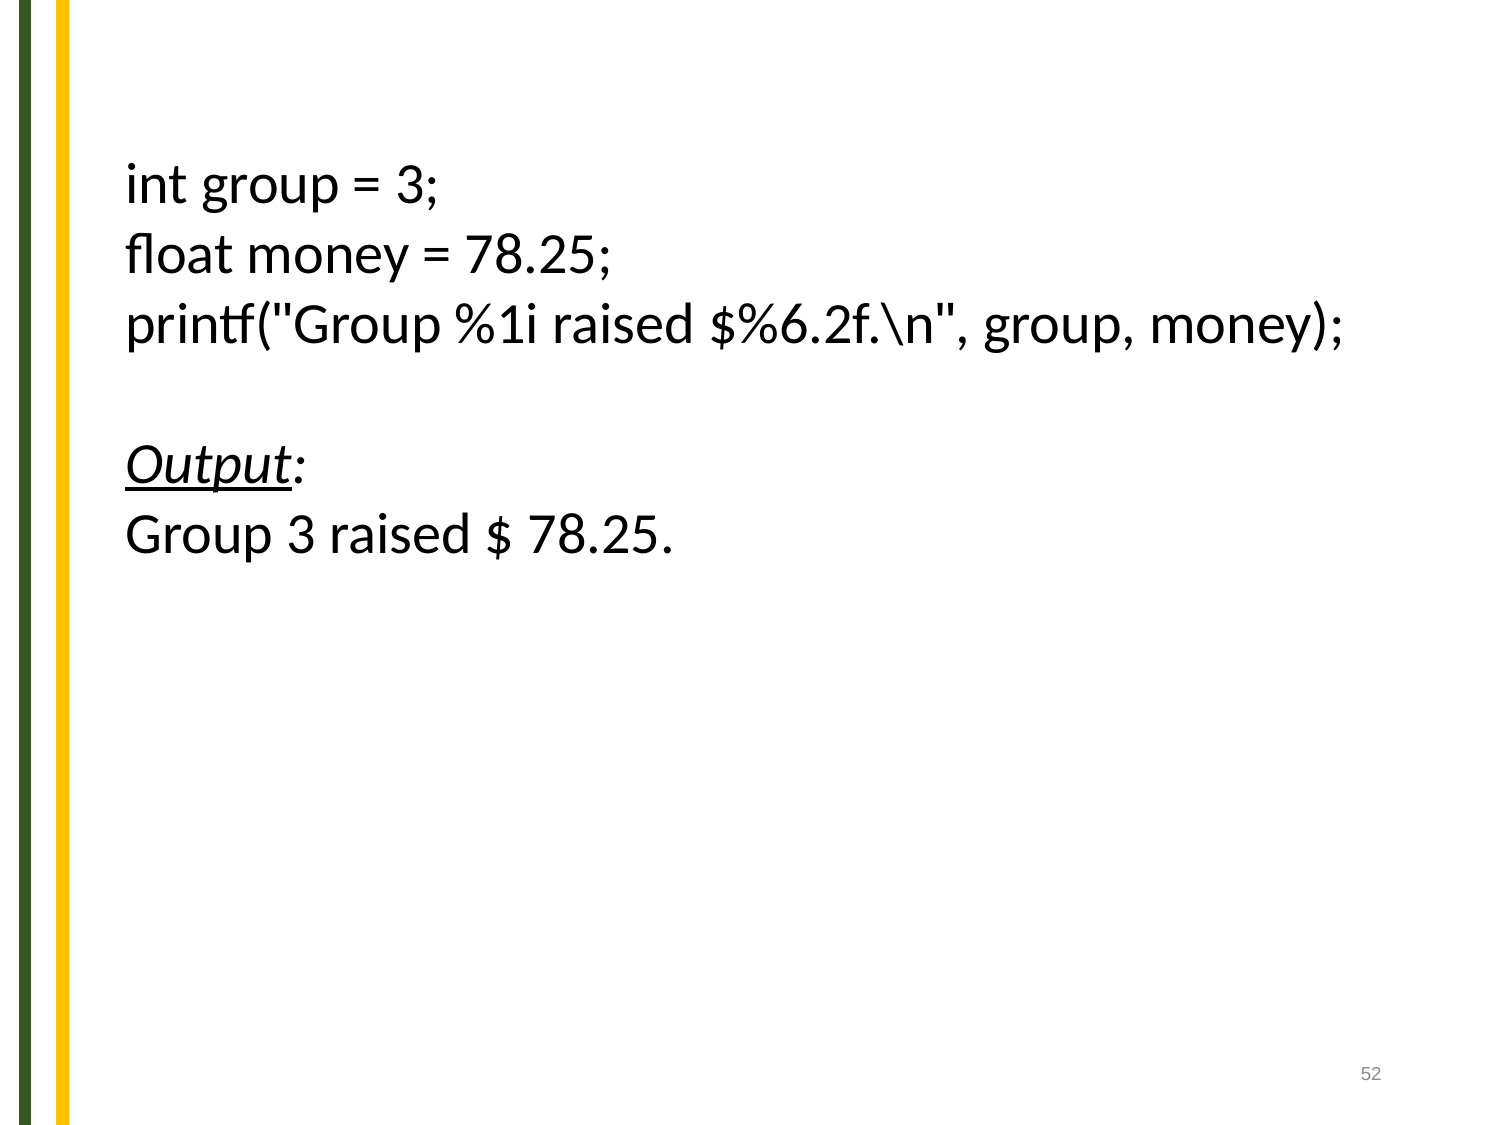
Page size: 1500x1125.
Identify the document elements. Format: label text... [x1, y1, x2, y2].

text_box int group = 3; float money = 78.25; printf("Group %1i raised $%6.2f.\n", group, money); Output: Group 3 raised $ 78.25. [110, 137, 1361, 643]
slide_number 52 [1059, 1042, 1397, 1103]
